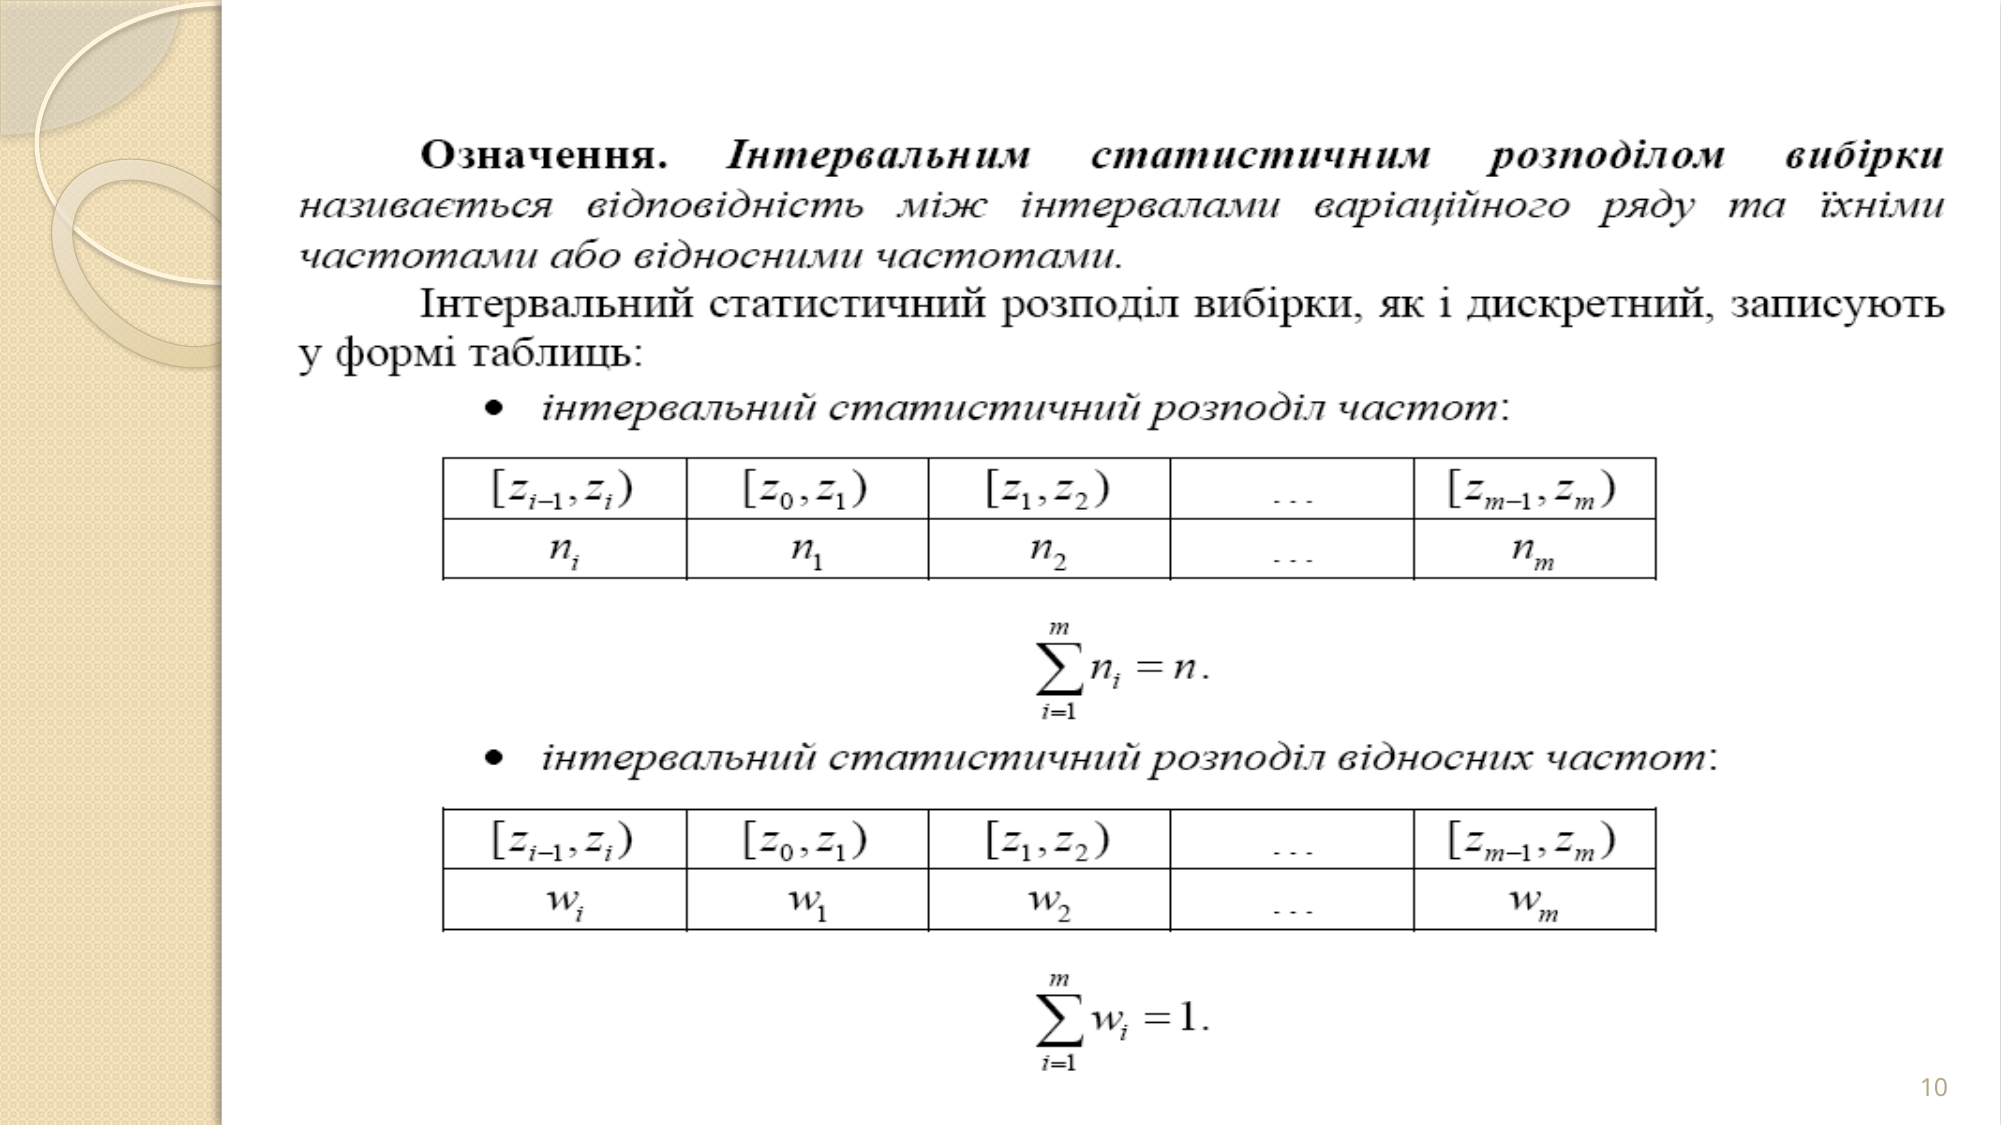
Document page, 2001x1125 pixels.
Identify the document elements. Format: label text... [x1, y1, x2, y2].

picture [289, 127, 1959, 1077]
slide_number 10 [1883, 1034, 1984, 1113]
